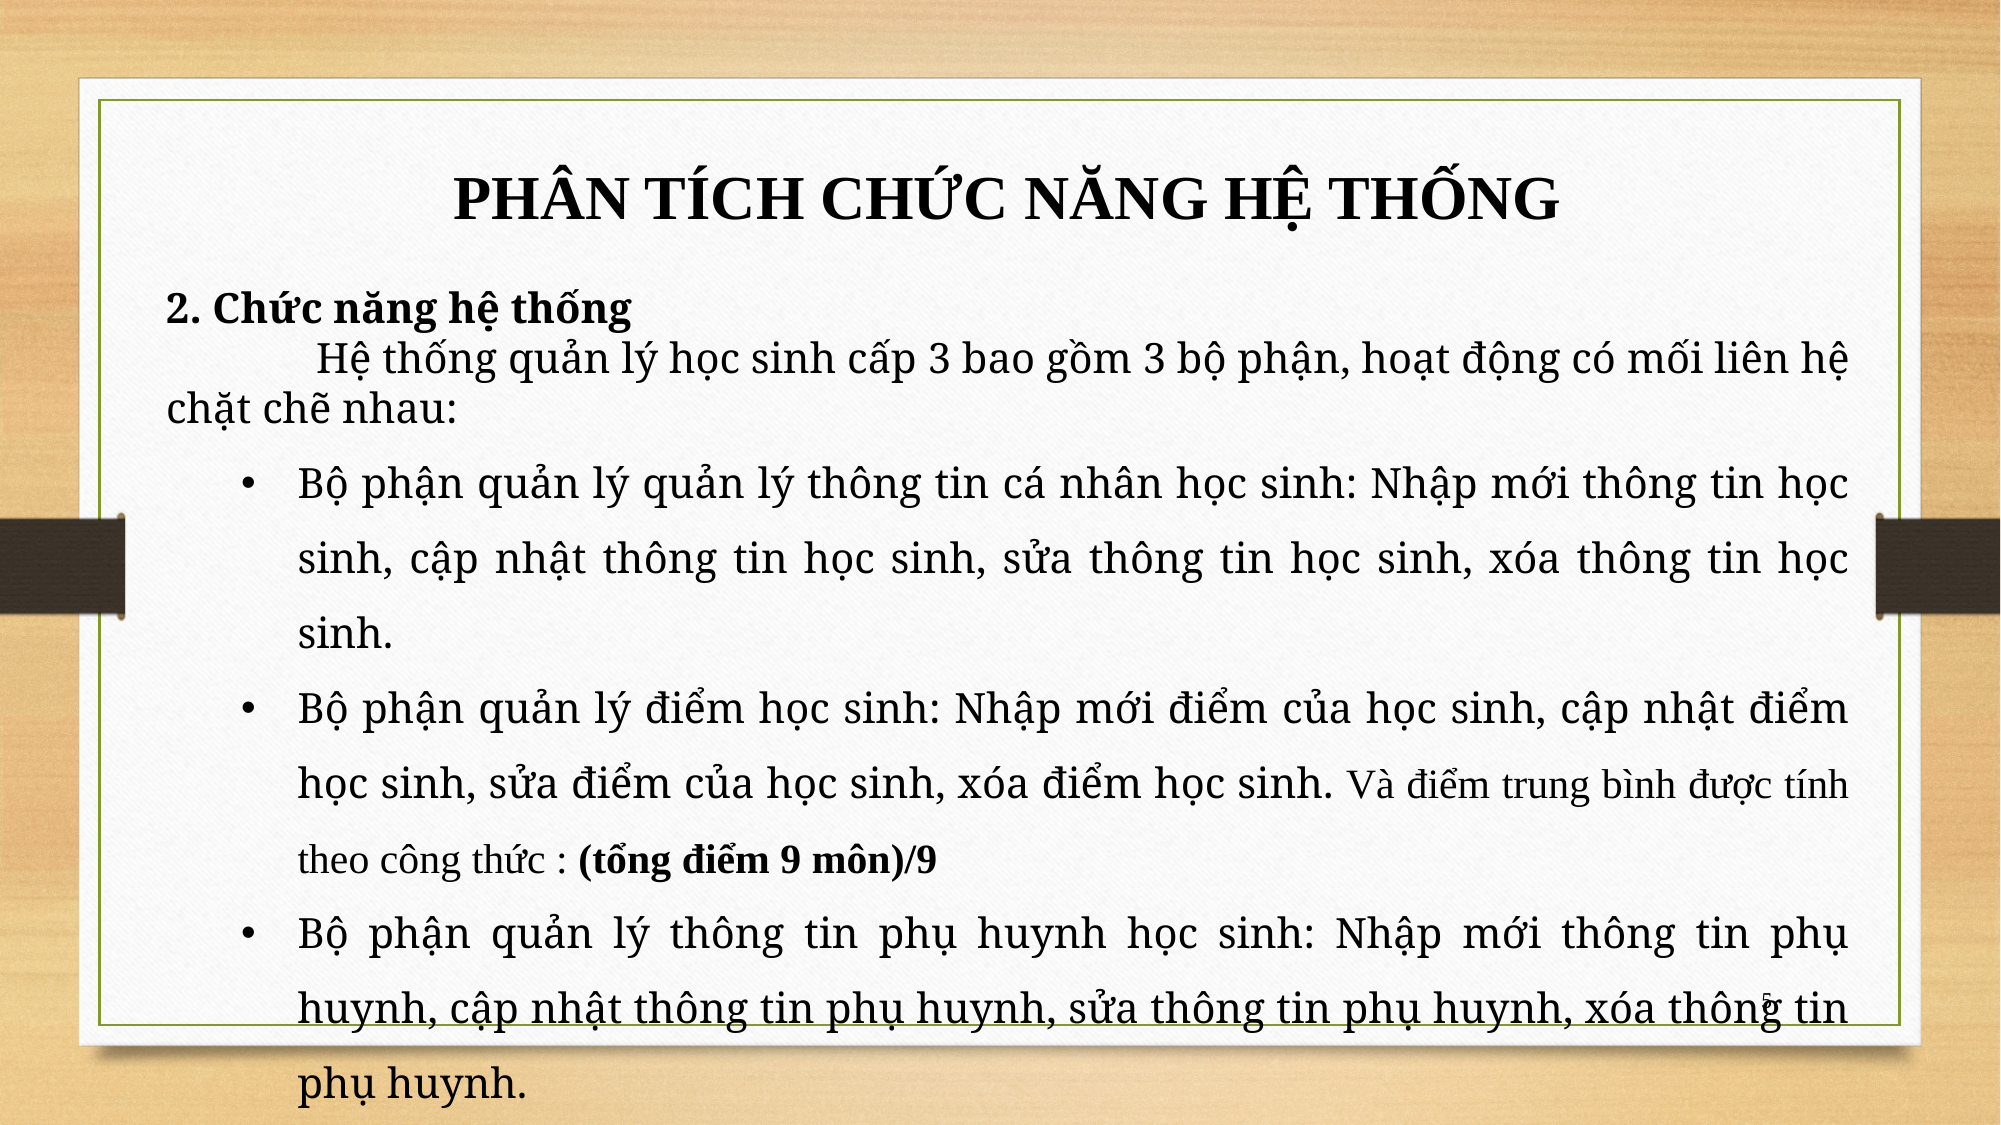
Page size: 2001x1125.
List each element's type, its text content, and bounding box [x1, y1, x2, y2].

slide_number 5 [1698, 979, 1788, 1025]
text_box PHÂN TÍCH CHỨC NĂNG HỆ THỐNG [151, 87, 1865, 274]
picture [0, 0, 2001, 1125]
text_box 2. Chức năng hệ thống Hệ thống quản lý học sinh cấp 3 bao gồm 3 bộ phận, hoạt động có mối liên hệ chặt chẽ nhau: Bộ phận quản lý quản lý thông tin cá nhân học sinh: Nhập mới thông tin học sinh, cập nhật thông tin học sinh, sửa thông tin học sinh, xóa thông tin học sinh. Bộ phận quản lý điểm học sinh: Nhập mới điểm của học sinh, cập nhật điểm học sinh, sửa điểm của học sinh, xóa điểm học sinh. Và điểm trung bình được tính theo công thức : (tổng điểm 9 môn)/9 Bộ phận quản lý thông tin phụ huynh học sinh: Nhập mới thông tin phụ huynh, cập nhật thông tin phụ huynh, sửa thông tin phụ huynh, xóa thông tin phụ huynh. [151, 274, 1865, 1125]
